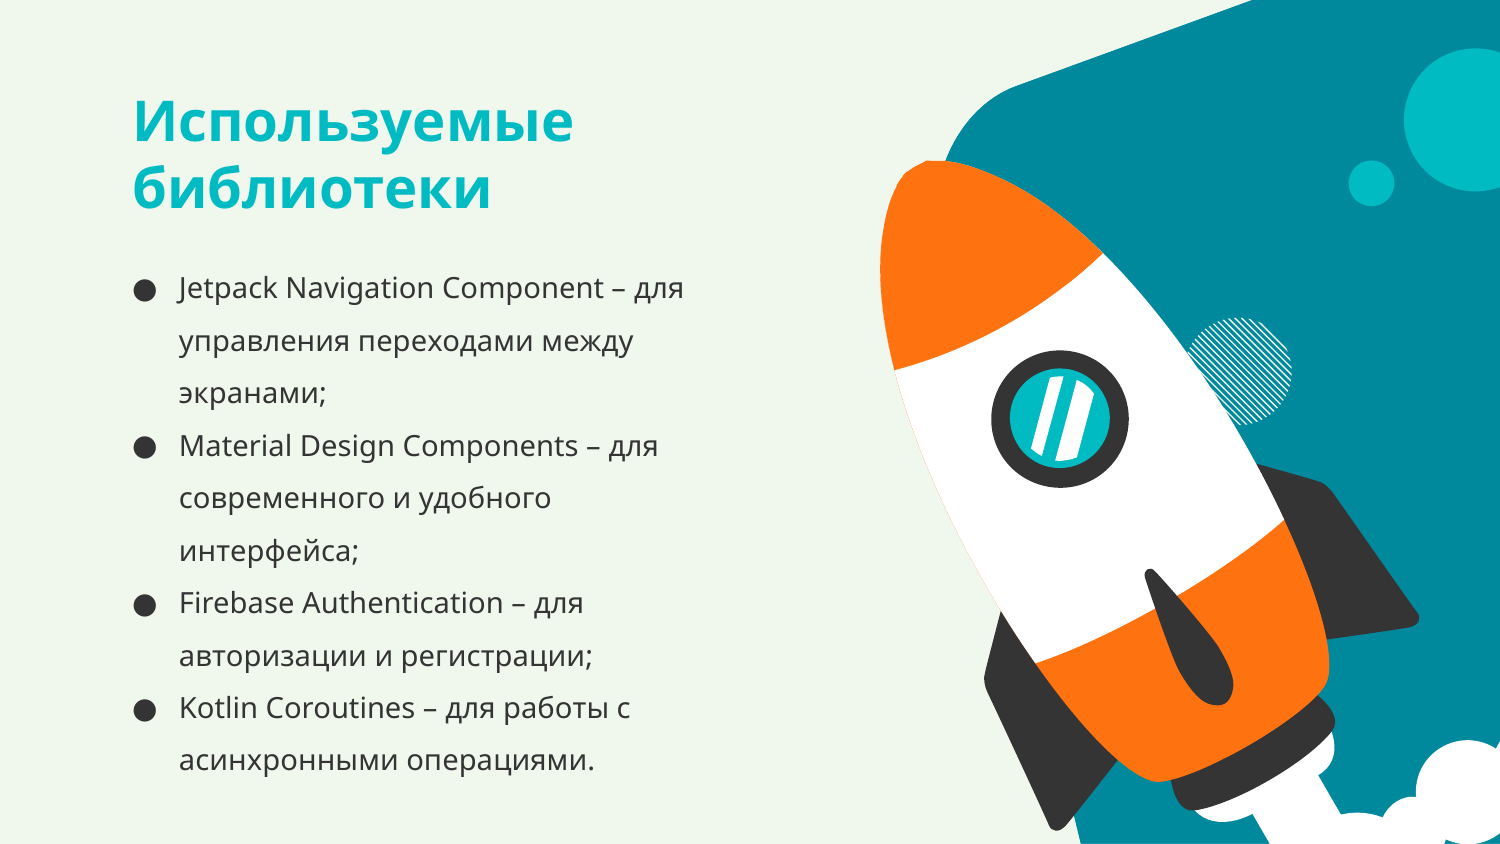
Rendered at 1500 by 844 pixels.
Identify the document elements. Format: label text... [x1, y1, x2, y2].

title Используемые библиотеки [117, 69, 802, 208]
subtitle Jetpack Navigation Component – для управления переходами между экранами; Material Design Components – для современного и удобного интерфейса; Firebase Authentication – для авторизации и регистрации; Kotlin Coroutines – для работы с асинхронными операциями. [117, 237, 709, 783]
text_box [882, 86, 1398, 844]
text_box [1403, 48, 1500, 192]
